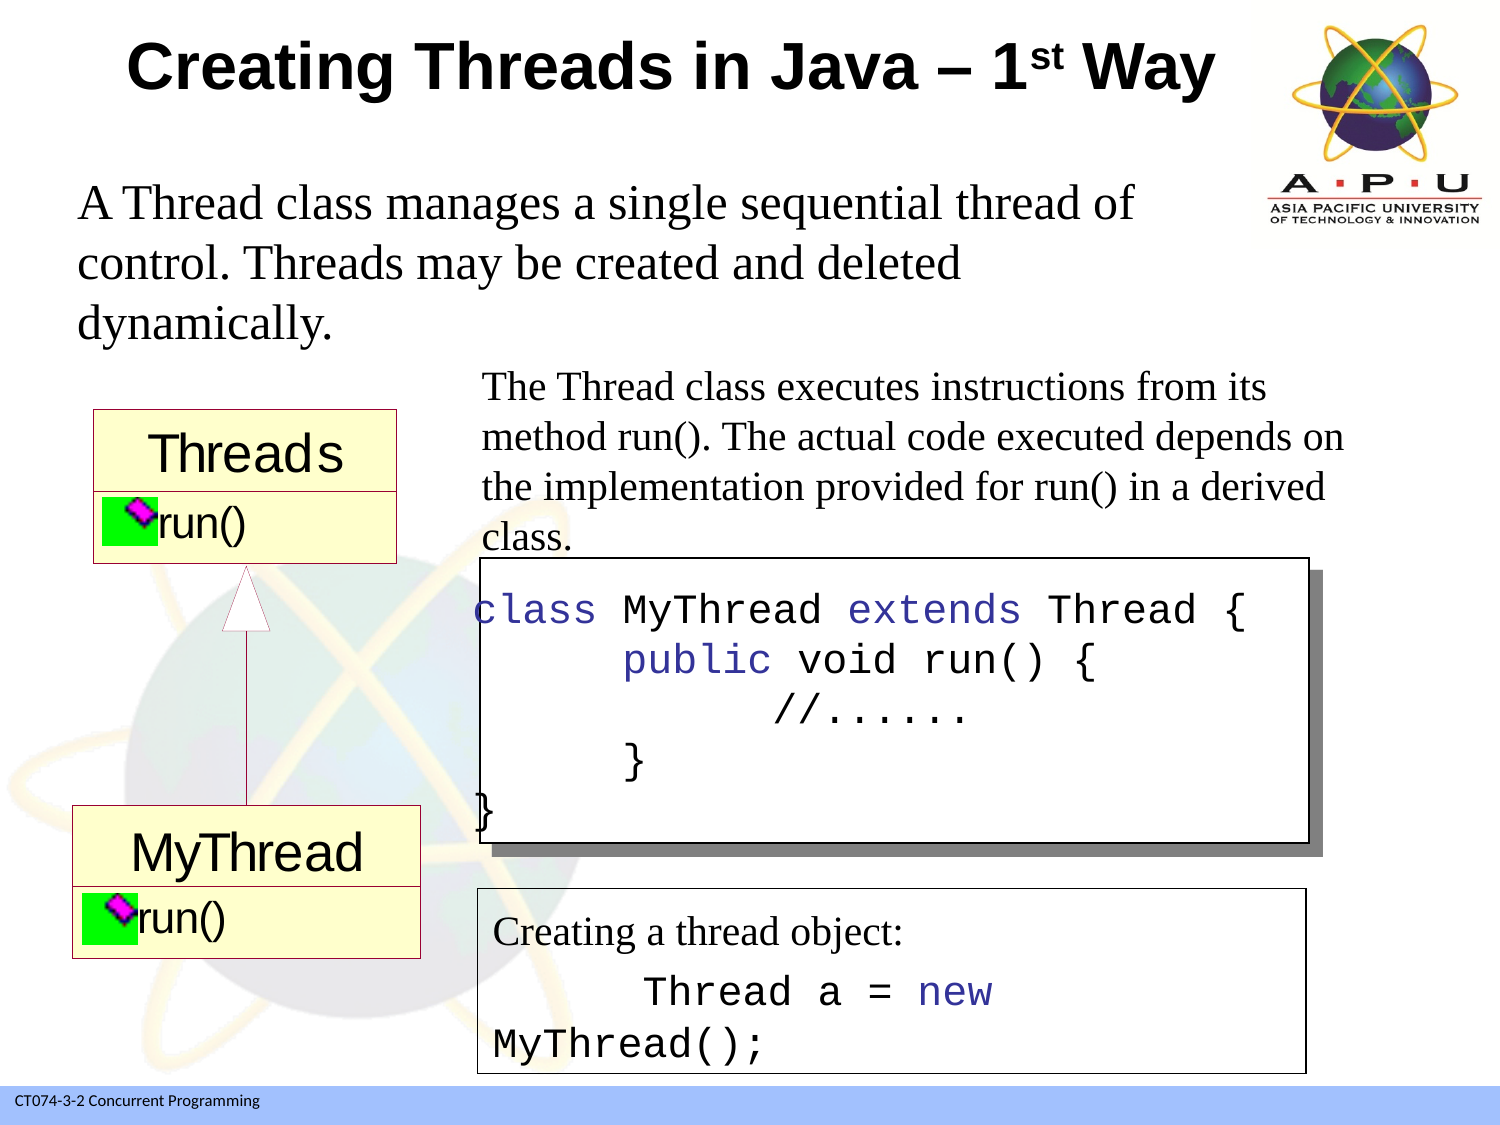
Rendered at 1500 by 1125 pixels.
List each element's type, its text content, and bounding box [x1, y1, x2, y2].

title Creating Threads in Java – 1st Way [94, 0, 1250, 125]
text_box [479, 567, 1309, 844]
picture [54, 381, 442, 993]
text_box class MyThread extends Thread { public void run() { //...... } } [457, 574, 1263, 840]
text_box A Thread class manages a single sequential thread of control. Threads may be created and deleted dynamically. [61, 161, 1208, 357]
text_box Creating a thread object: Thread a = new MyThread(); [477, 888, 1306, 1074]
picture [1251, 0, 1500, 249]
text_box The Thread class executes instructions from its method run(). The actual code executed depends on the implementation provided for run() in a derived class. [466, 351, 1367, 567]
